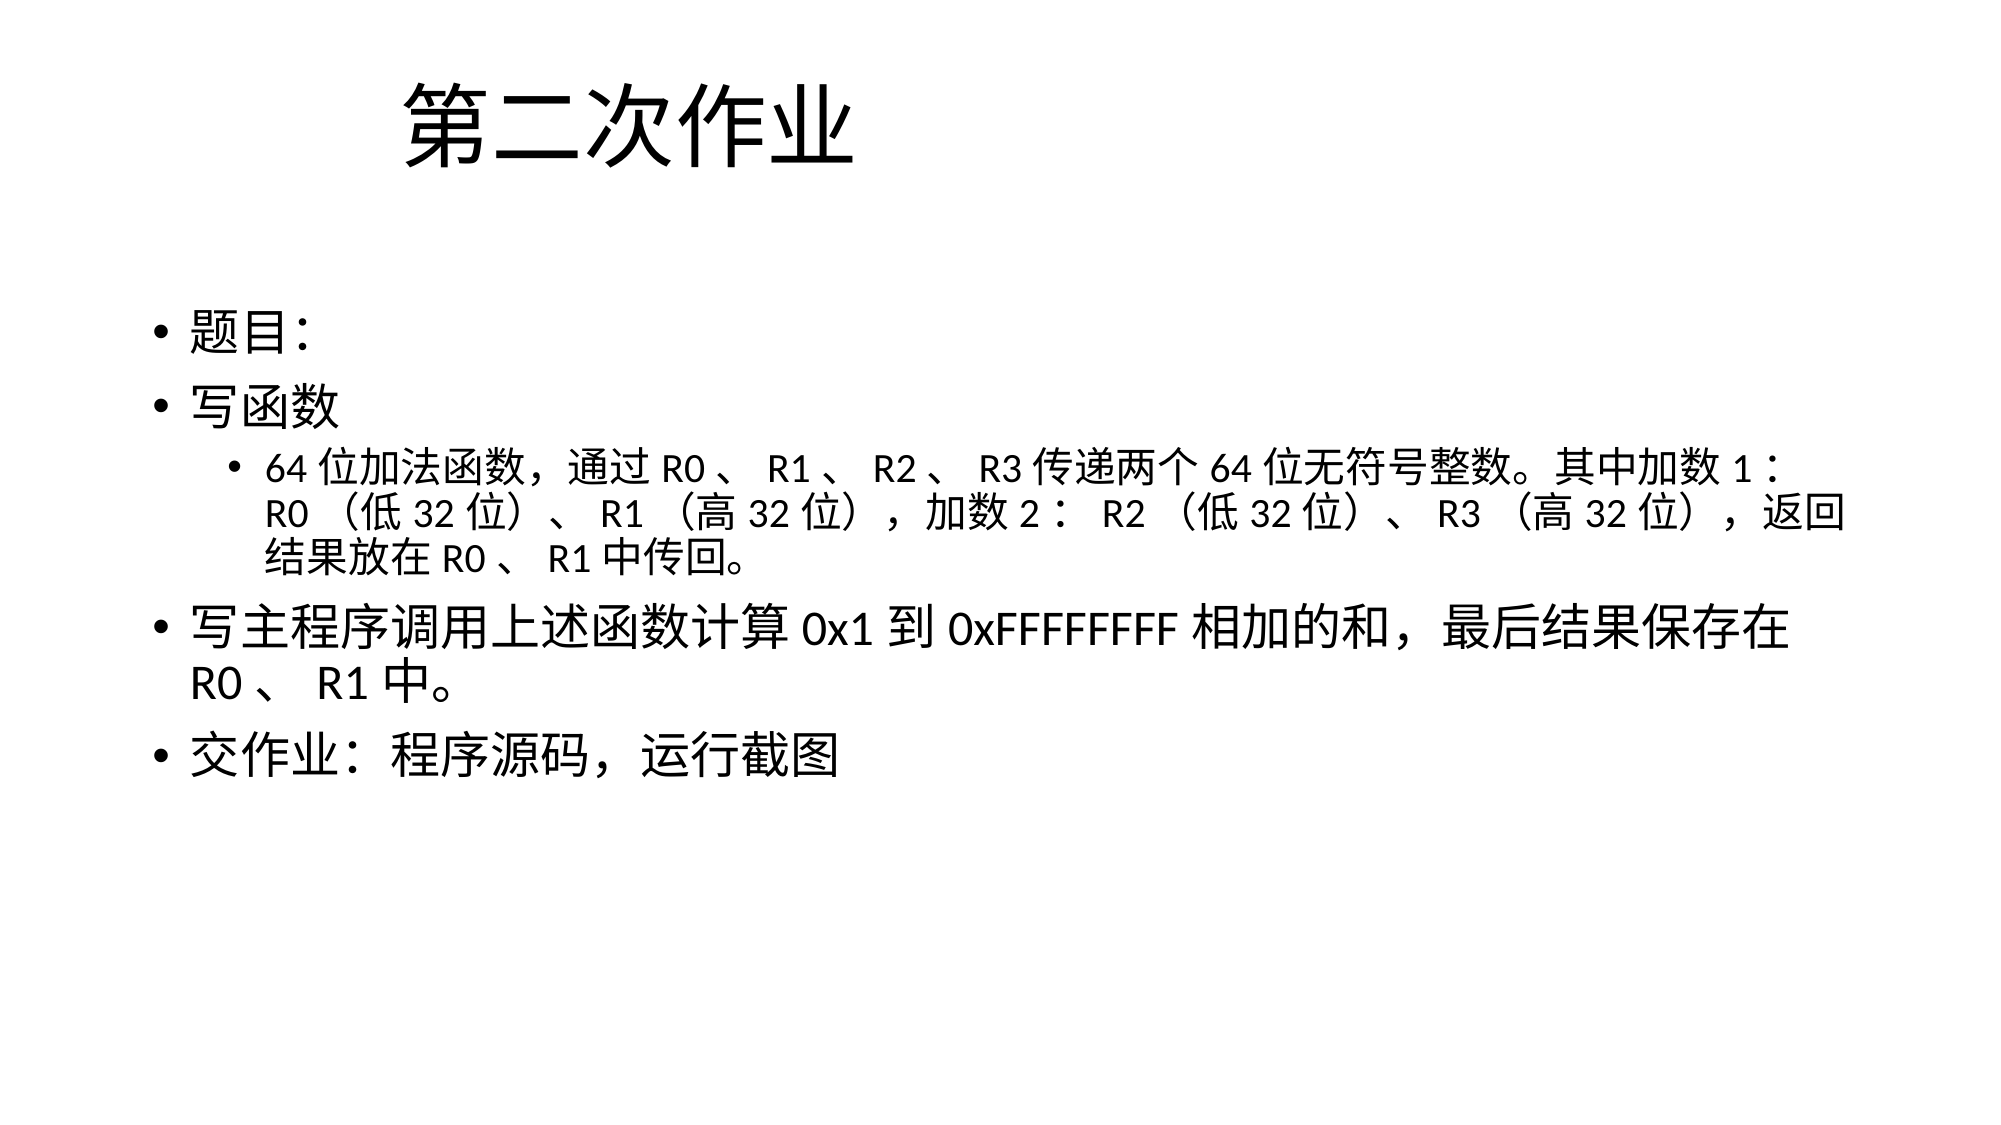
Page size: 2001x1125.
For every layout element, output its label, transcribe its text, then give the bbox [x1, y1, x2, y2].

title 第二次作业 [384, 47, 1623, 214]
list 题目： 写函数 64位加法函数，通过R0、R1、R2、R3传递两个64位无符号整数。其中加数1：R0（低32位）、R1（高32位），加数2：R2（低32位）、R3（高32位），返回结果放在R0、R1中传回。 写主程序调用上述函数计算0x1到0xFFFFFFFF相加的和，最后结果保存在R0、R1中。 交作业：程序源码，运行截图 [137, 299, 1863, 1014]
